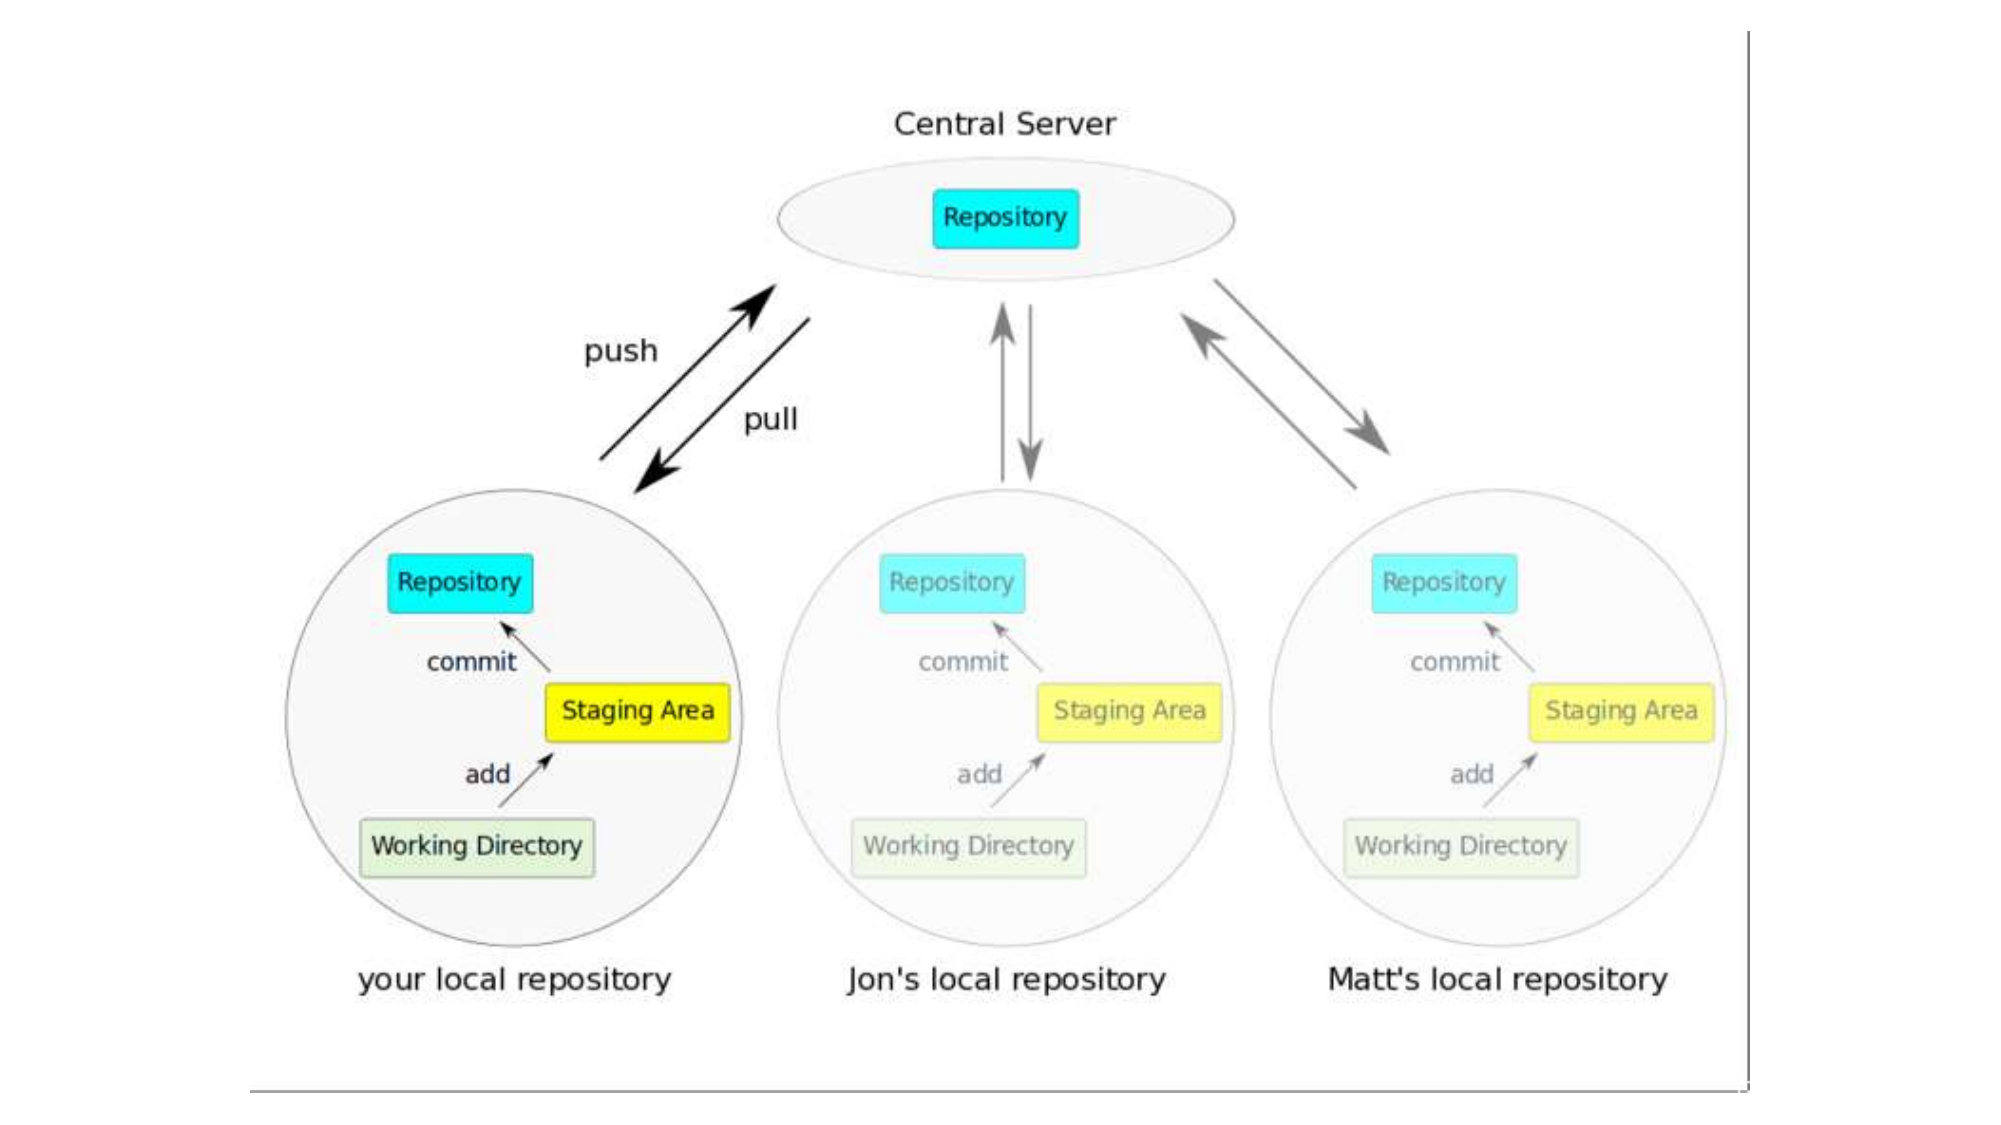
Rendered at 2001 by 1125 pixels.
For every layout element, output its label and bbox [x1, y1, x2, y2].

text_box [249, 31, 1750, 1093]
